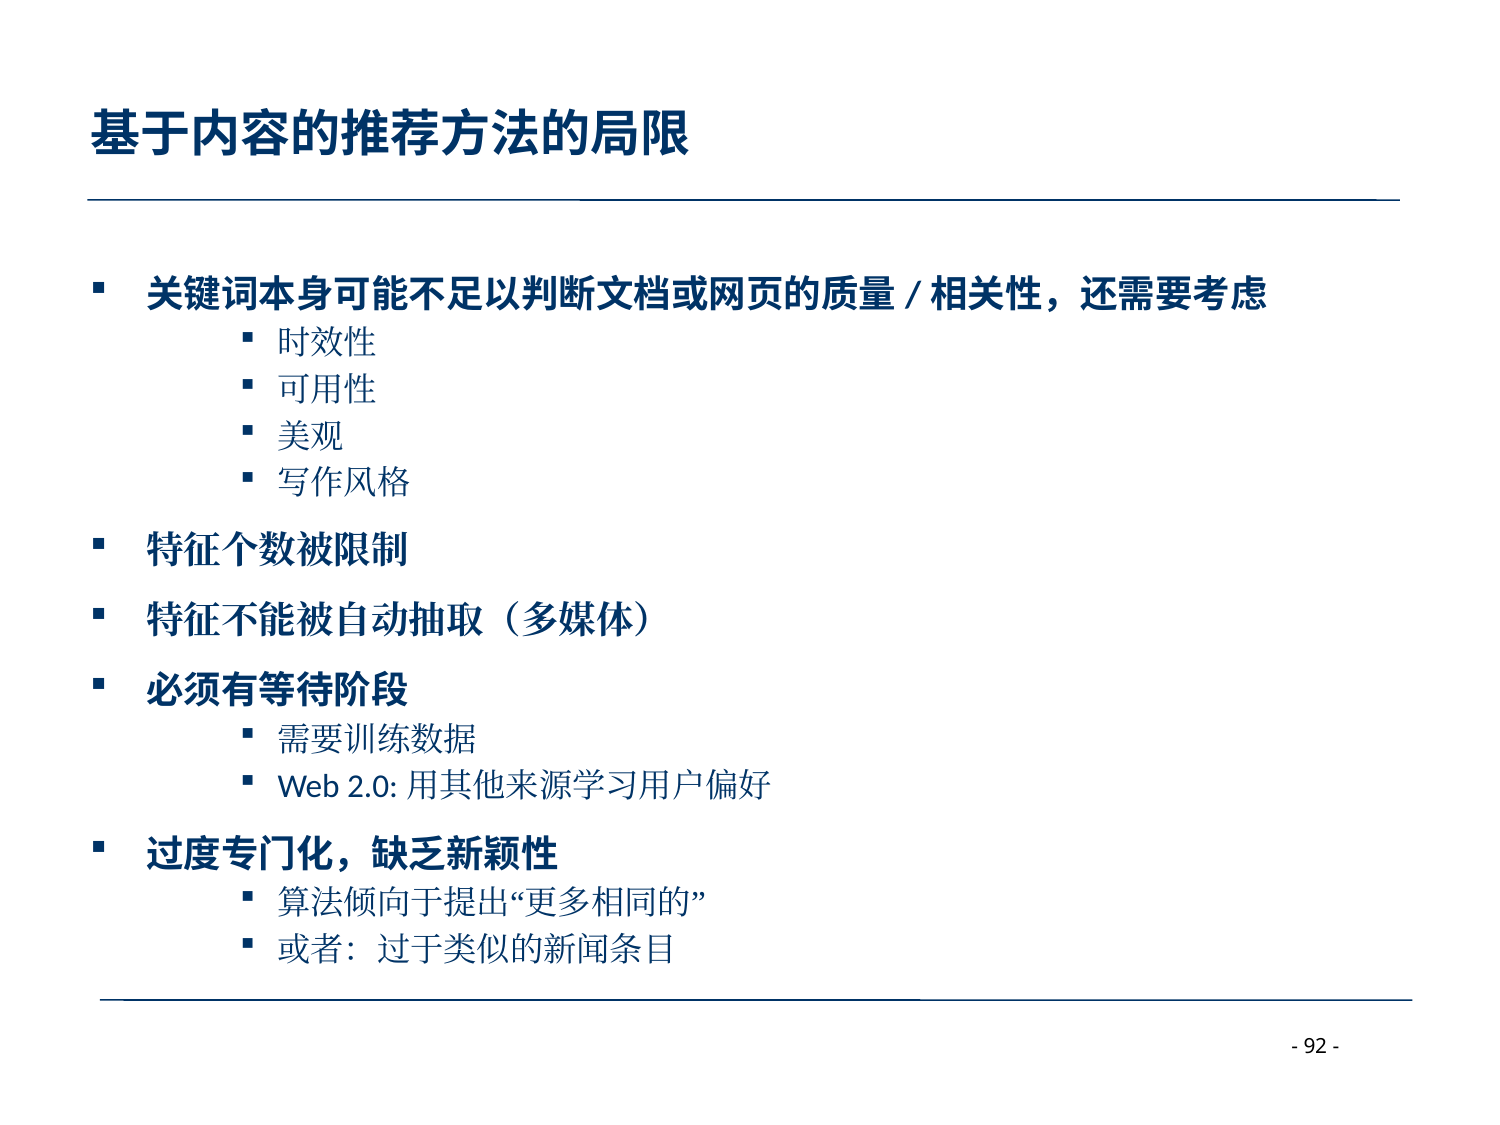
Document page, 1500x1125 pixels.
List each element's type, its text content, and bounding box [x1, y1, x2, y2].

list 关键词本身可能不足以判断文档或网页的质量/相关性，还需要考虑 时效性 可用性 美观 写作风格 特征个数被限制 特征不能被自动抽取（多媒体） 必须有等待阶段 需要训练数据 Web 2.0:用其他来源学习用户偏好 过度专门化，缺乏新颖性 算法倾向于提出“更多相同的” 或者：过于类似的新闻条目 [74, 262, 1426, 1006]
title 基于内容的推荐方法的局限 [74, 37, 1426, 226]
